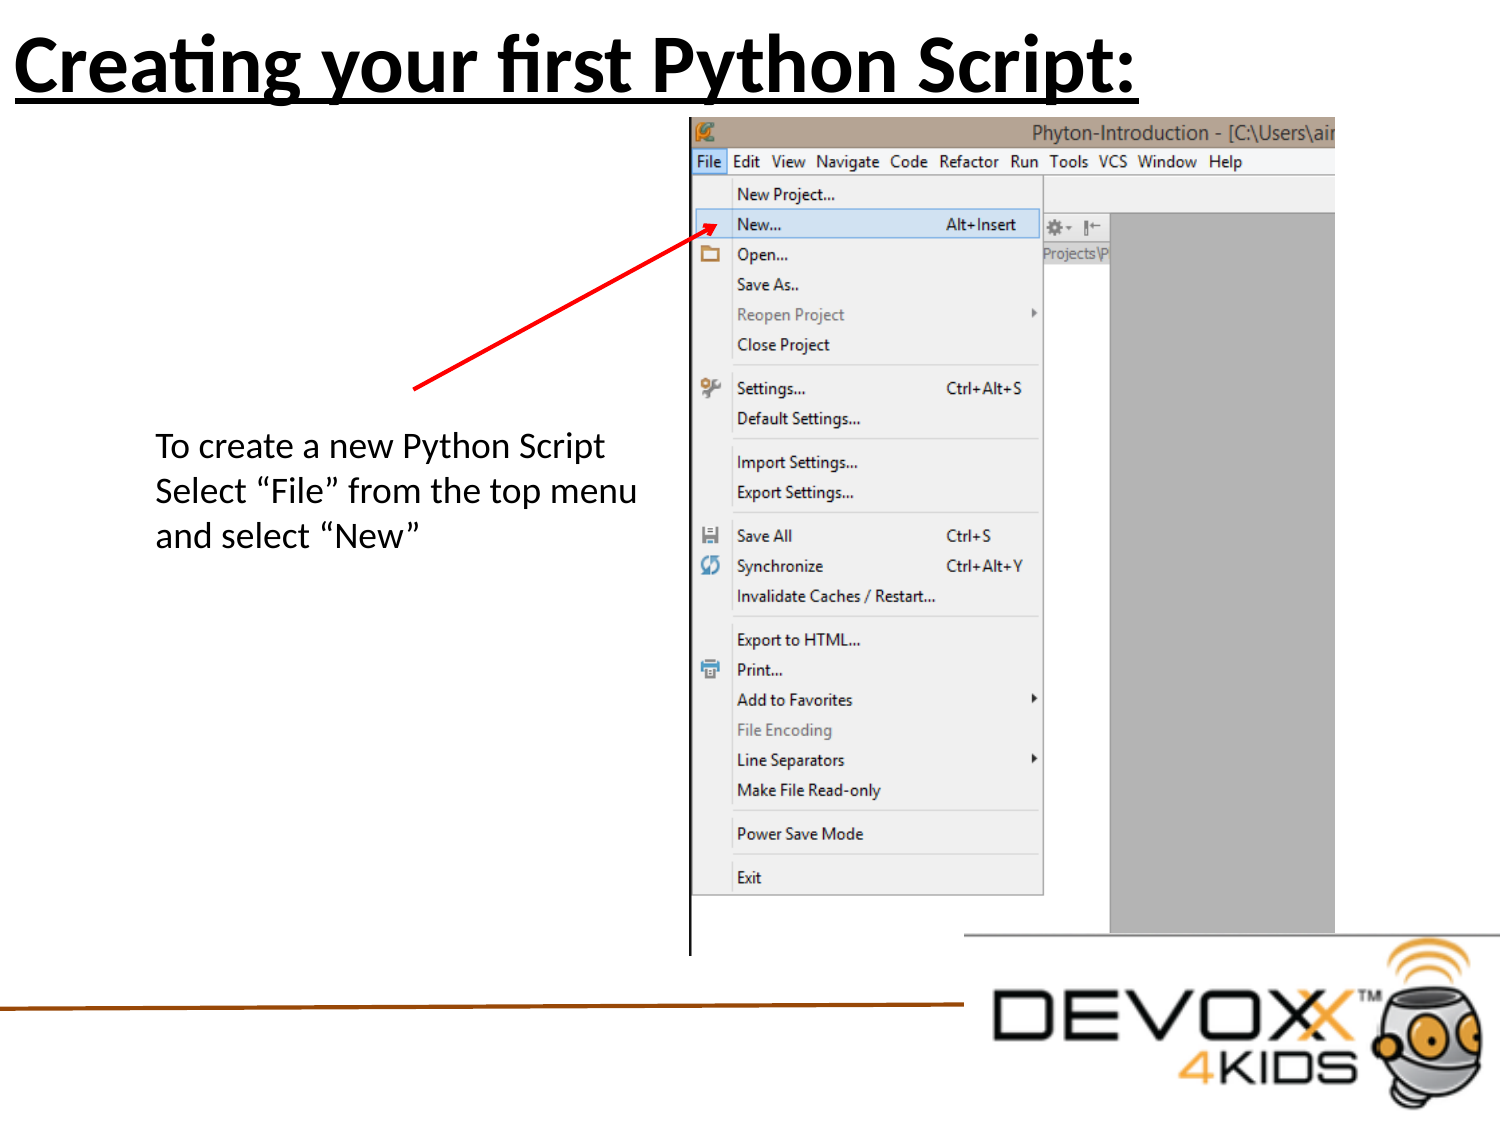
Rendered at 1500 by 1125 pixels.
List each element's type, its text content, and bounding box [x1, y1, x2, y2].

text_box Creating your first Python Script: [0, 2, 1323, 117]
picture [689, 116, 1500, 1125]
text_box To create a new Python Script Select “File” from the top menu and select “New” [140, 413, 673, 862]
